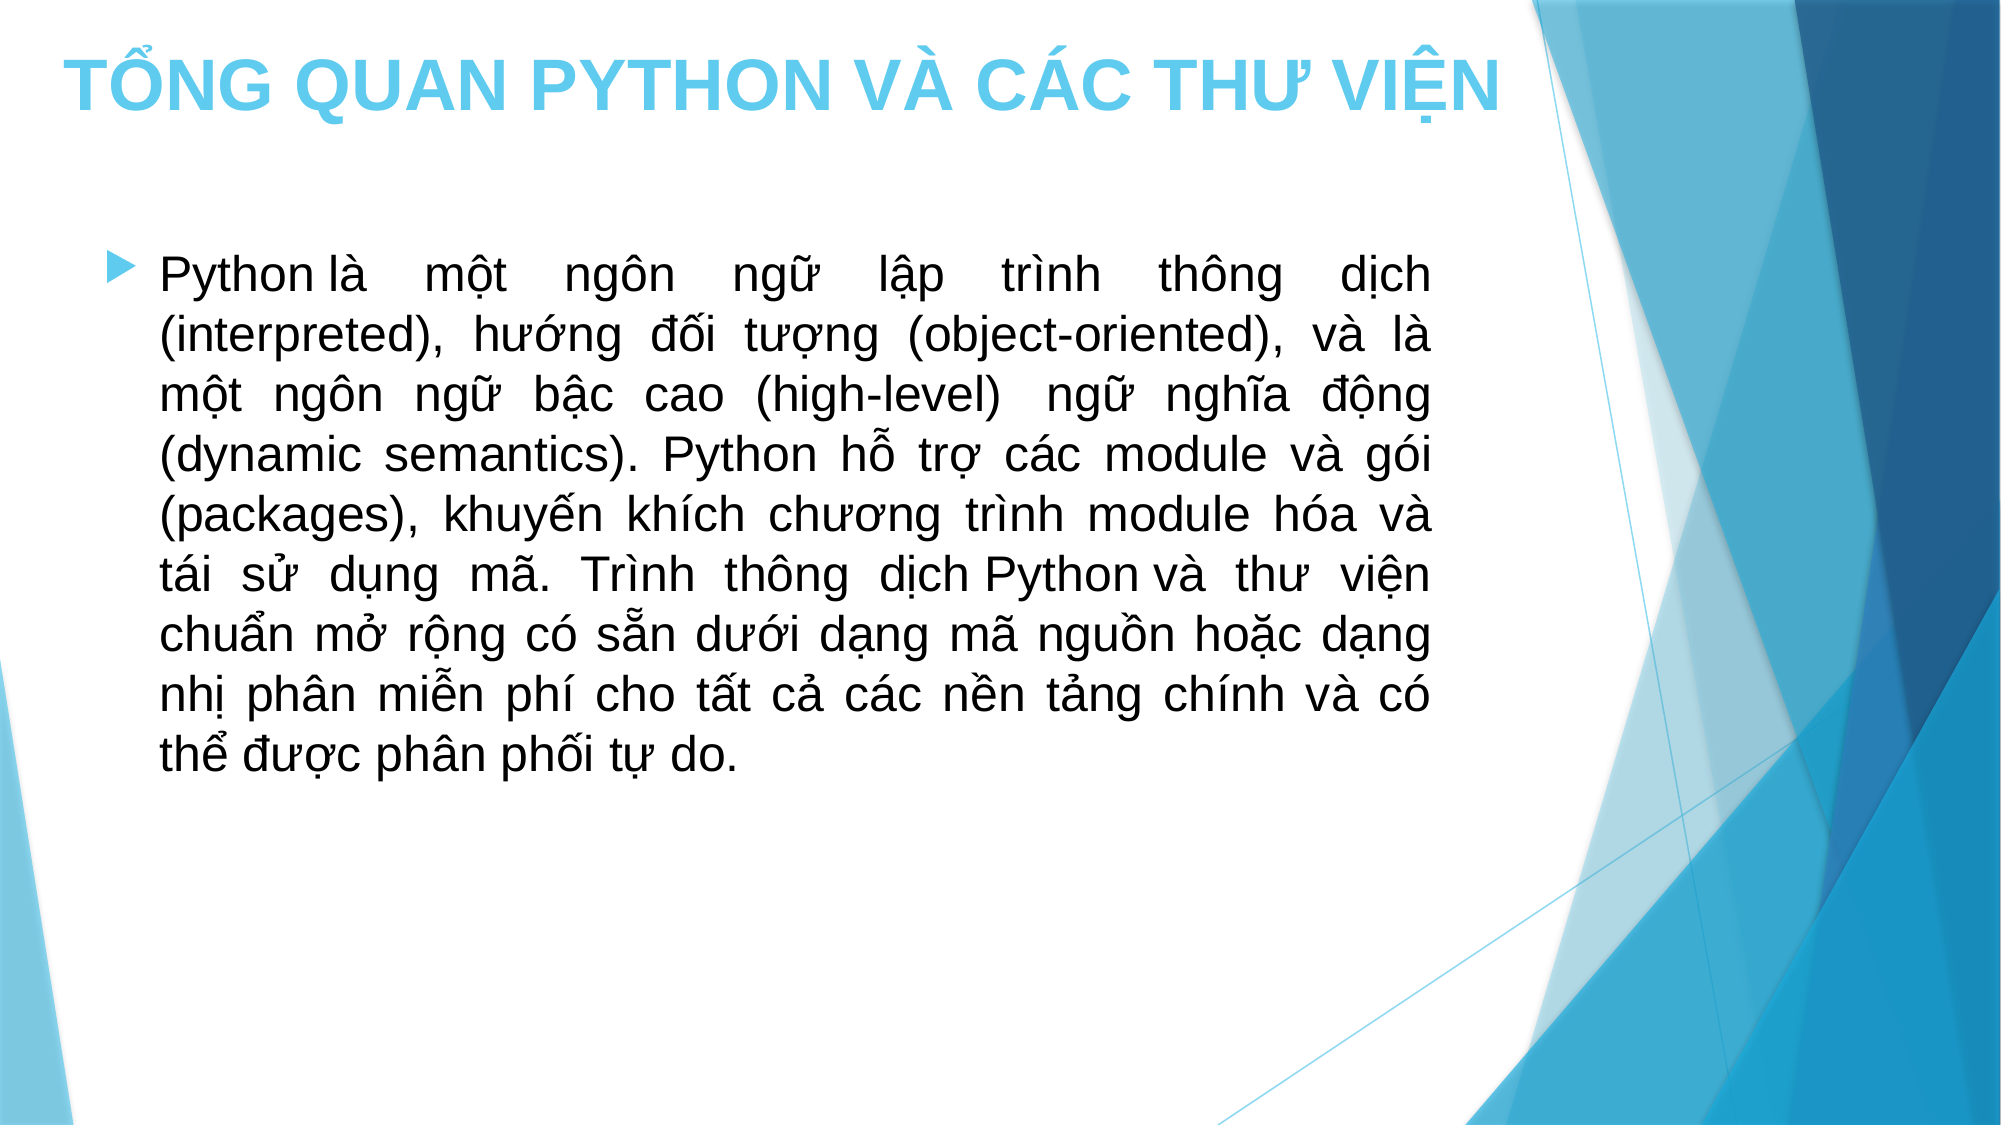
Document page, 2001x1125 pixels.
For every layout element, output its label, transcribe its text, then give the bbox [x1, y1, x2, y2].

list Python là một ngôn ngữ lập trình thông dịch (interpreted), hướng đối tượng (object-oriented), và là một ngôn ngữ bậc cao (high-level) ngữ nghĩa động (dynamic semantics). Python hỗ trợ các module và gói (packages), khuyến khích chương trình module hóa và tái sử dụng mã. Trình thông dịch Python và thư viện chuẩn mở rộng có sẵn dưới dạng mã nguồn hoặc dạng nhị phân miễn phí cho tất cả các nền tảng chính và có thể được phân phối tự do. [88, 234, 1448, 871]
title TỔNG QUAN PYTHON VÀ CÁC THƯ VIỆN [48, 30, 1539, 247]
